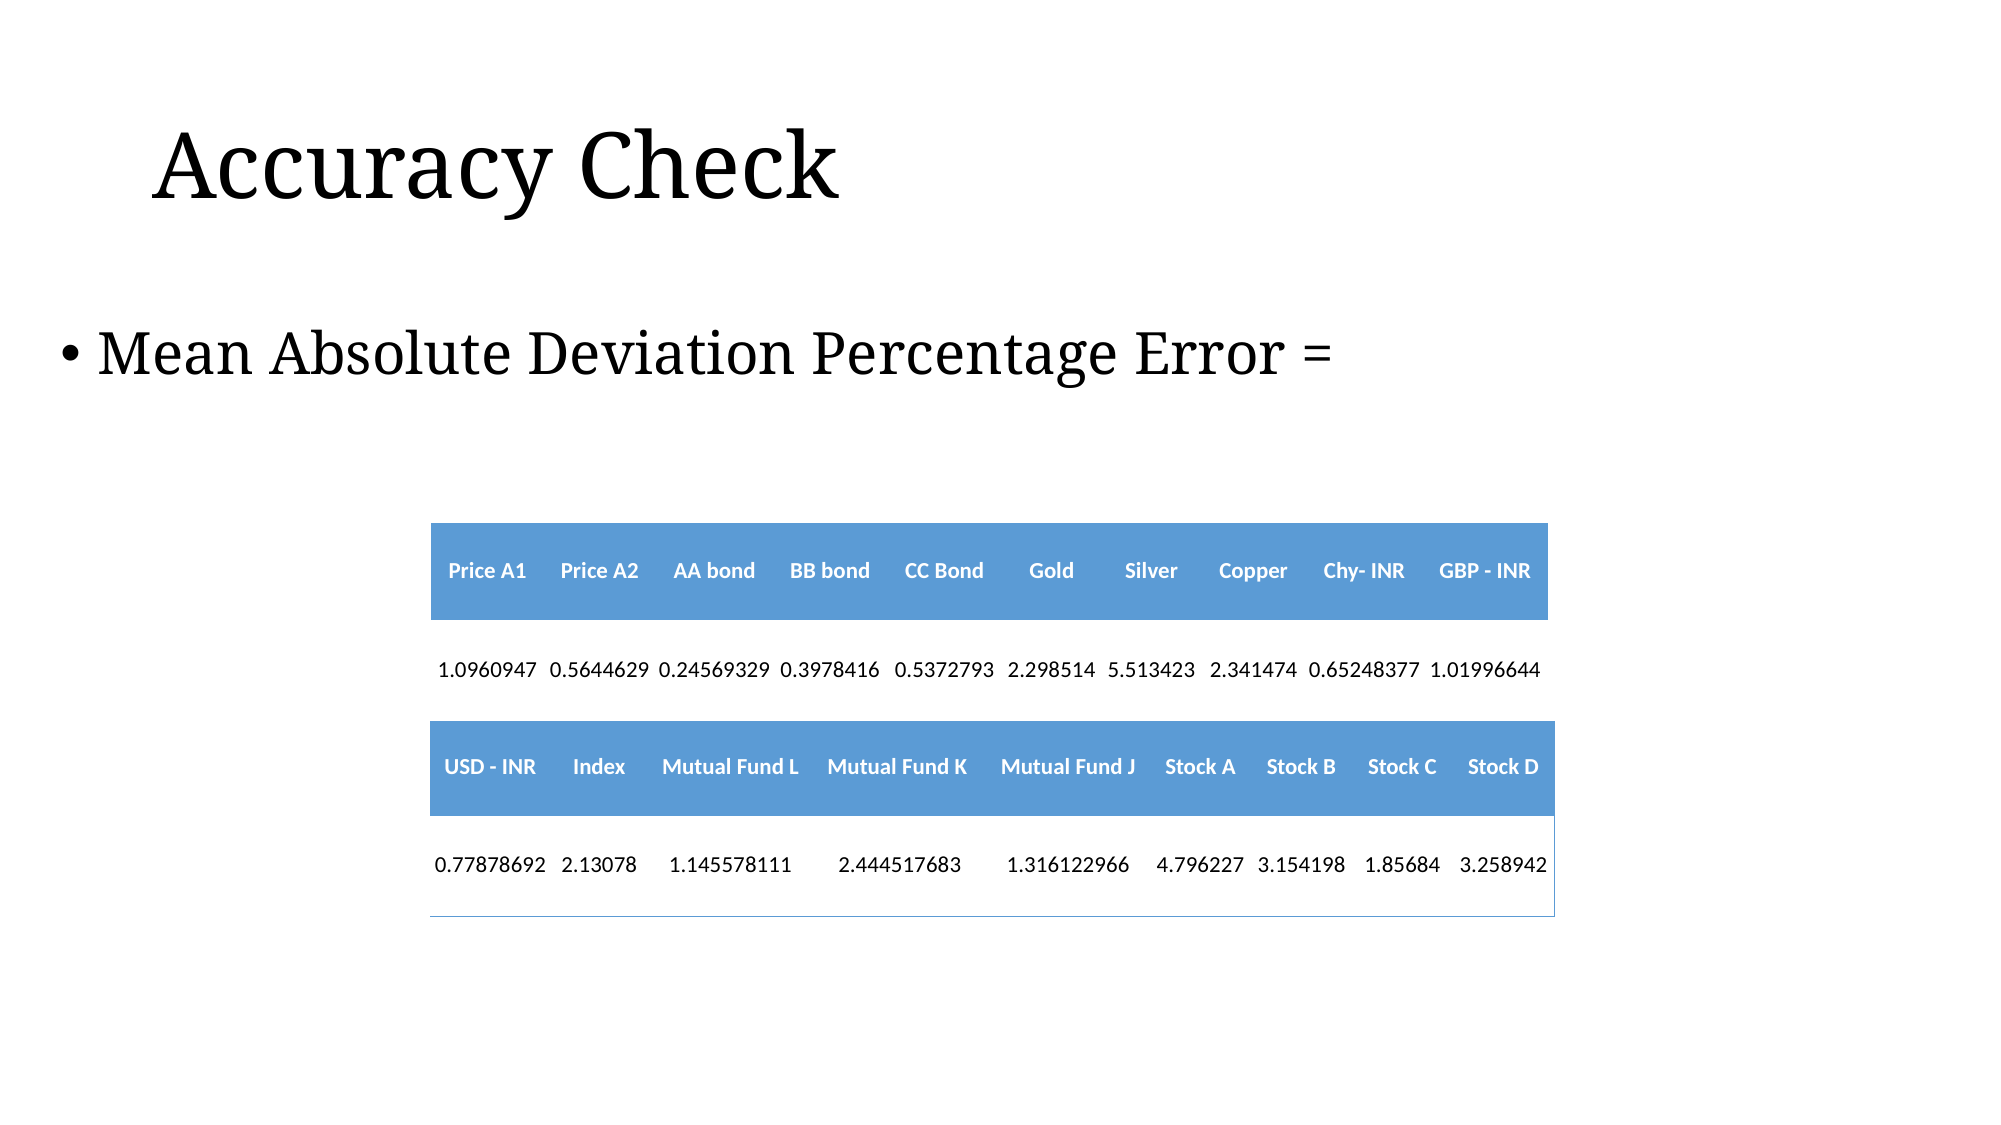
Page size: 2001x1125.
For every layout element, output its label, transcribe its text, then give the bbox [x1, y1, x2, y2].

table_cell 2.298514 [1002, 620, 1102, 721]
table_cell 1.316122966 [987, 816, 1150, 916]
table_cell 0.3978416 [773, 620, 887, 721]
table_header Chy- INR [1306, 524, 1423, 619]
table_header Silver [1102, 524, 1201, 619]
table_cell 0.5372793 [887, 620, 1002, 721]
table_header GBP - INR [1423, 524, 1548, 619]
table_header Price A2 [544, 524, 656, 619]
table_header Mutual Fund J [987, 722, 1150, 815]
table_cell 0.24569329 [656, 620, 773, 721]
table_header Mutual Fund L [648, 722, 813, 815]
table_cell 2.13078 [551, 816, 648, 916]
table_cell 1.0960947 [431, 620, 544, 721]
title Accuracy Check [137, 59, 1863, 278]
table_cell 3.258942 [1453, 816, 1554, 916]
table_header CC Bond [887, 524, 1002, 619]
table_header BB bond [773, 524, 887, 619]
table_cell 2.444517683 [813, 816, 987, 916]
table_cell 1.85684 [1352, 816, 1453, 916]
table_header Stock A [1150, 722, 1251, 815]
table_header Stock D [1453, 722, 1554, 815]
table_cell 0.77878692 [430, 816, 551, 916]
table_header Price A1 [431, 524, 544, 619]
table_header Stock B [1251, 722, 1352, 815]
table_header Mutual Fund K [813, 722, 987, 815]
table_cell 1.145578111 [648, 816, 813, 916]
table_header Gold [1002, 524, 1102, 619]
table_cell 5.513423 [1102, 620, 1201, 721]
table_header Copper [1201, 524, 1306, 619]
table_cell 0.65248377 [1306, 620, 1423, 721]
table_header Index [551, 722, 648, 815]
table_cell 4.796227 [1150, 816, 1251, 916]
table_header Stock C [1352, 722, 1453, 815]
table_cell 0.5644629 [544, 620, 656, 721]
table_header USD - INR [430, 722, 551, 815]
table_header AA bond [656, 524, 773, 619]
table_cell 1.01996644 [1423, 620, 1548, 721]
table_cell 3.154198 [1251, 816, 1352, 916]
table_cell 2.341474 [1201, 620, 1306, 721]
